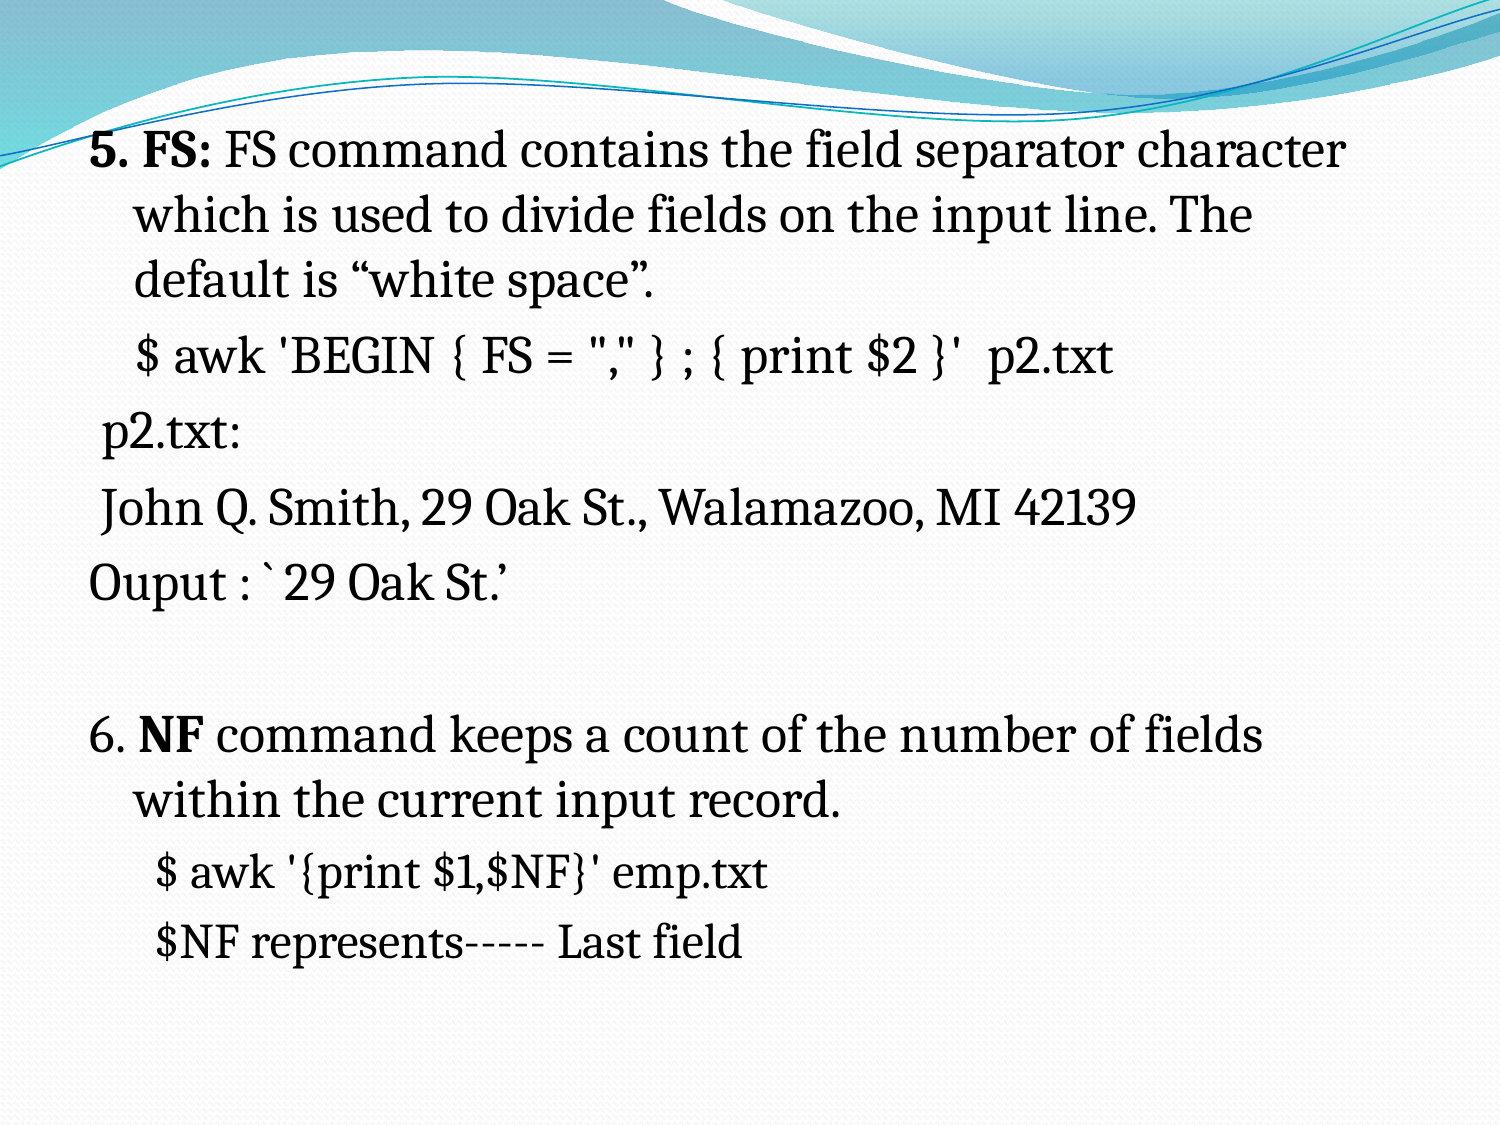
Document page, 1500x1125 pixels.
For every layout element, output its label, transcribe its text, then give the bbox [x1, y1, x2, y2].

list 5. FS: FS command contains the field separator character which is used to divide fields on the input line. The default is “white space”. $ awk 'BEGIN { FS = "," } ; { print $2 }' p2.txt p2.txt: John Q. Smith, 29 Oak St., Walamazoo, MI 42139 Ouput : ` 29 Oak St.’ 6. NF command keeps a count of the number of fields within the current input record. $ awk '{print $1,$NF}' emp.txt $NF represents----- Last field [75, 105, 1425, 1038]
